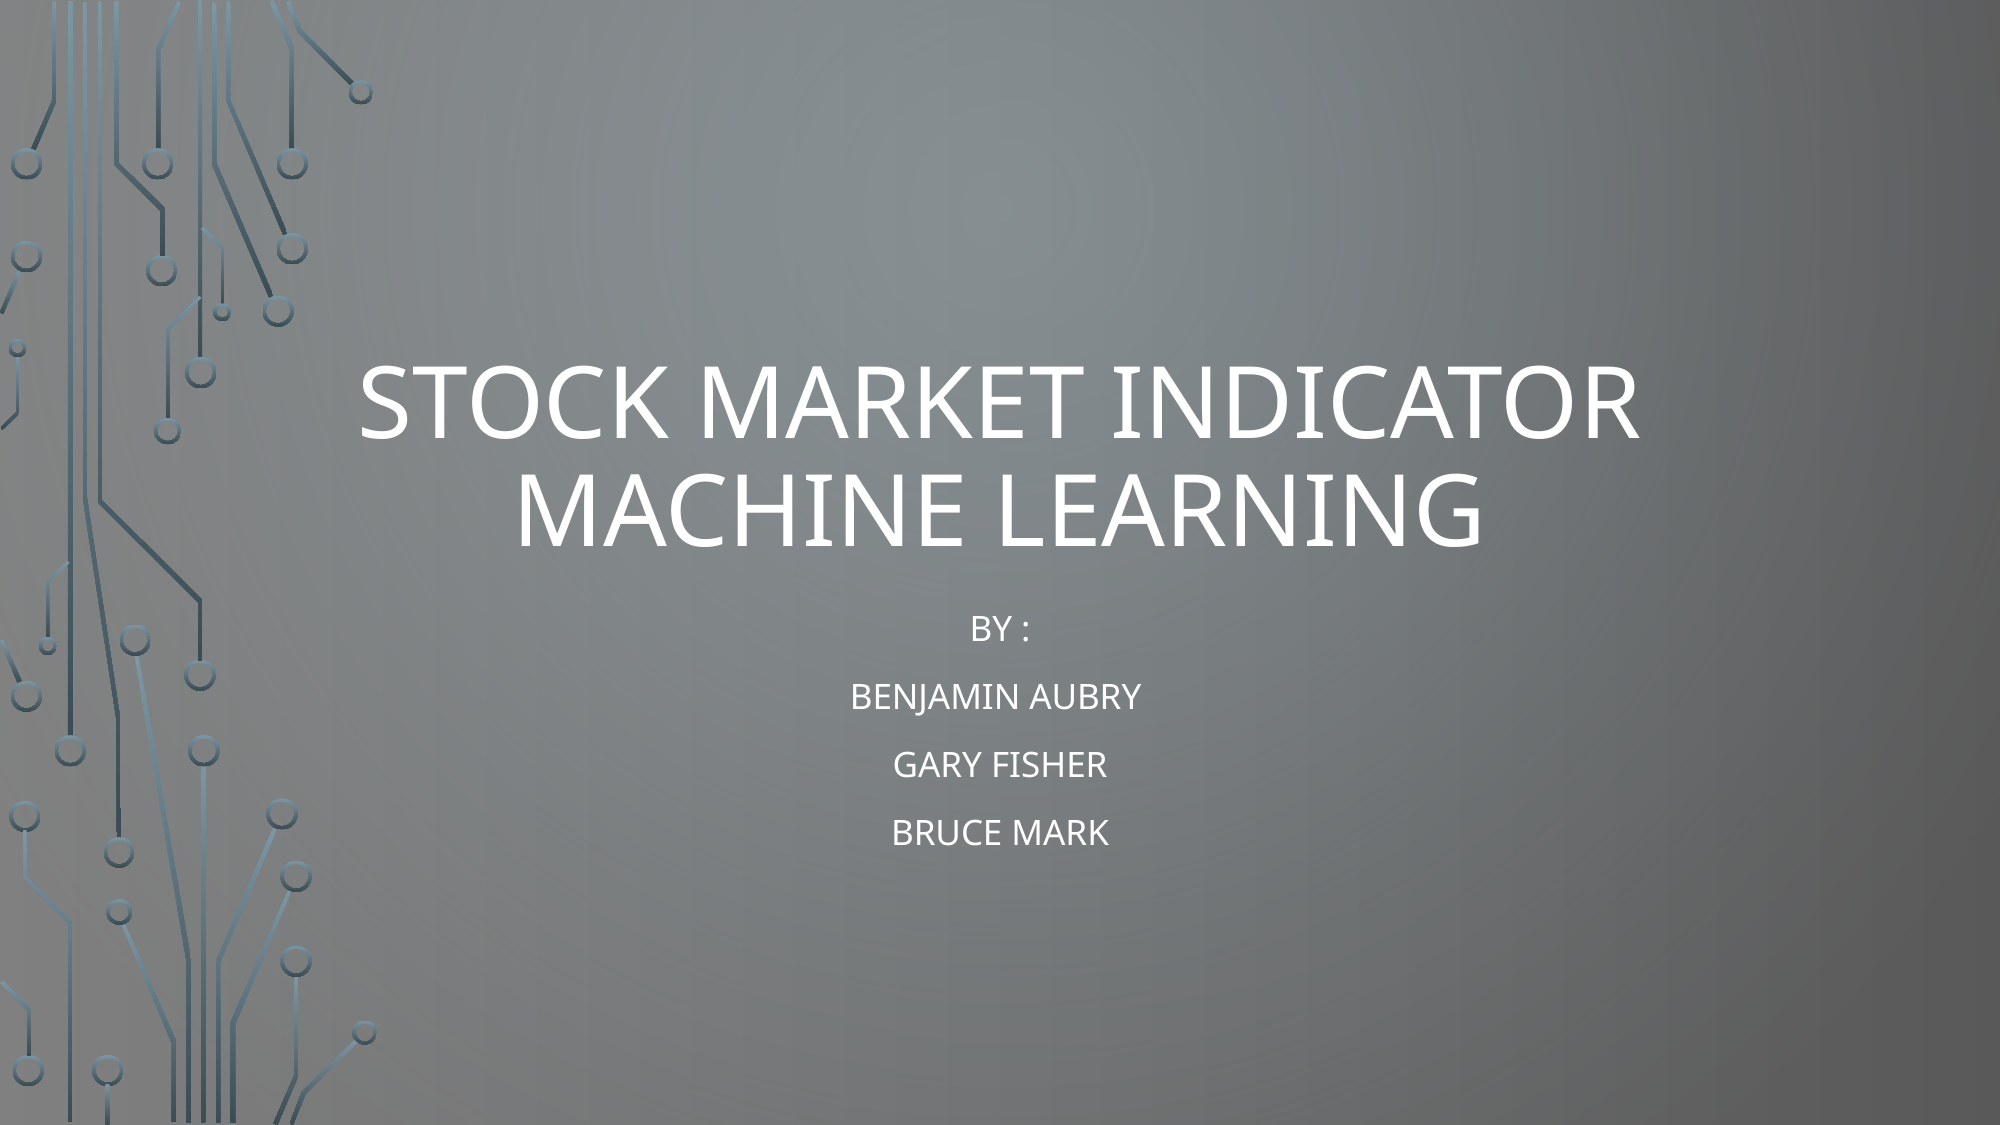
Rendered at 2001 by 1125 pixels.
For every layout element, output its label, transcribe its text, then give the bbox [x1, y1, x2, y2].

subtitle By : Benjamin Aubry Gary Fisher Bruce Mark [0, 590, 2000, 863]
title Stock Market Indicator Machine LeaRNing [0, 184, 2000, 576]
